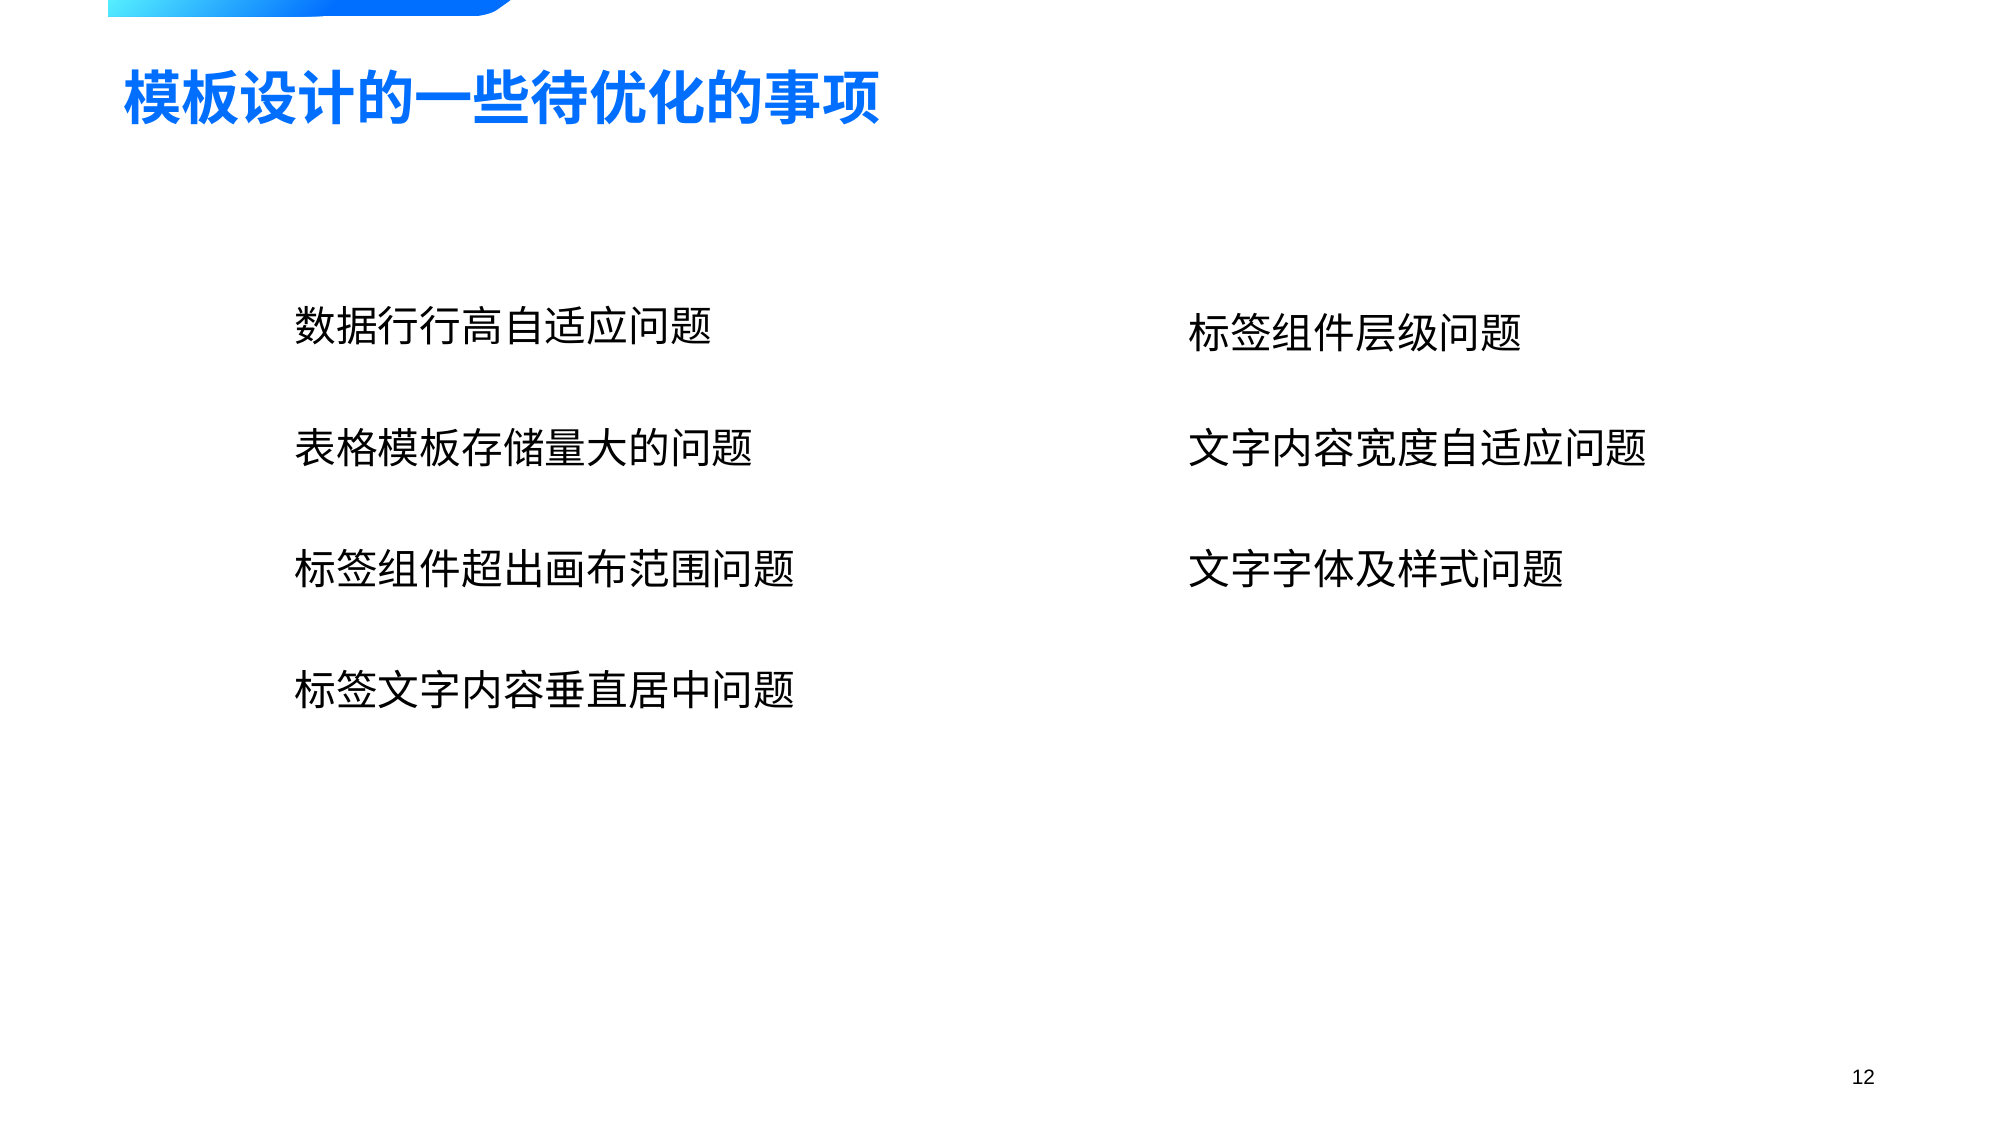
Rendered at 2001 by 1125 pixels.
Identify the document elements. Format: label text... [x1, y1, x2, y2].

slide_number 12 [1452, 1056, 1890, 1097]
text_box 文字内容宽度自适应问题 [1173, 413, 1841, 479]
text_box 标签组件层级问题 [1173, 299, 1841, 365]
text_box 标签组件超出画布范围问题 [279, 535, 947, 601]
text_box 表格模板存储量大的问题 [279, 413, 947, 479]
text_box 标签文字内容垂直居中问题 [279, 656, 947, 722]
title 模板设计的一些待优化的事项 [108, 53, 1585, 140]
text_box 文字字体及样式问题 [1173, 535, 1841, 601]
text_box 数据行行高自适应问题 [279, 292, 947, 358]
